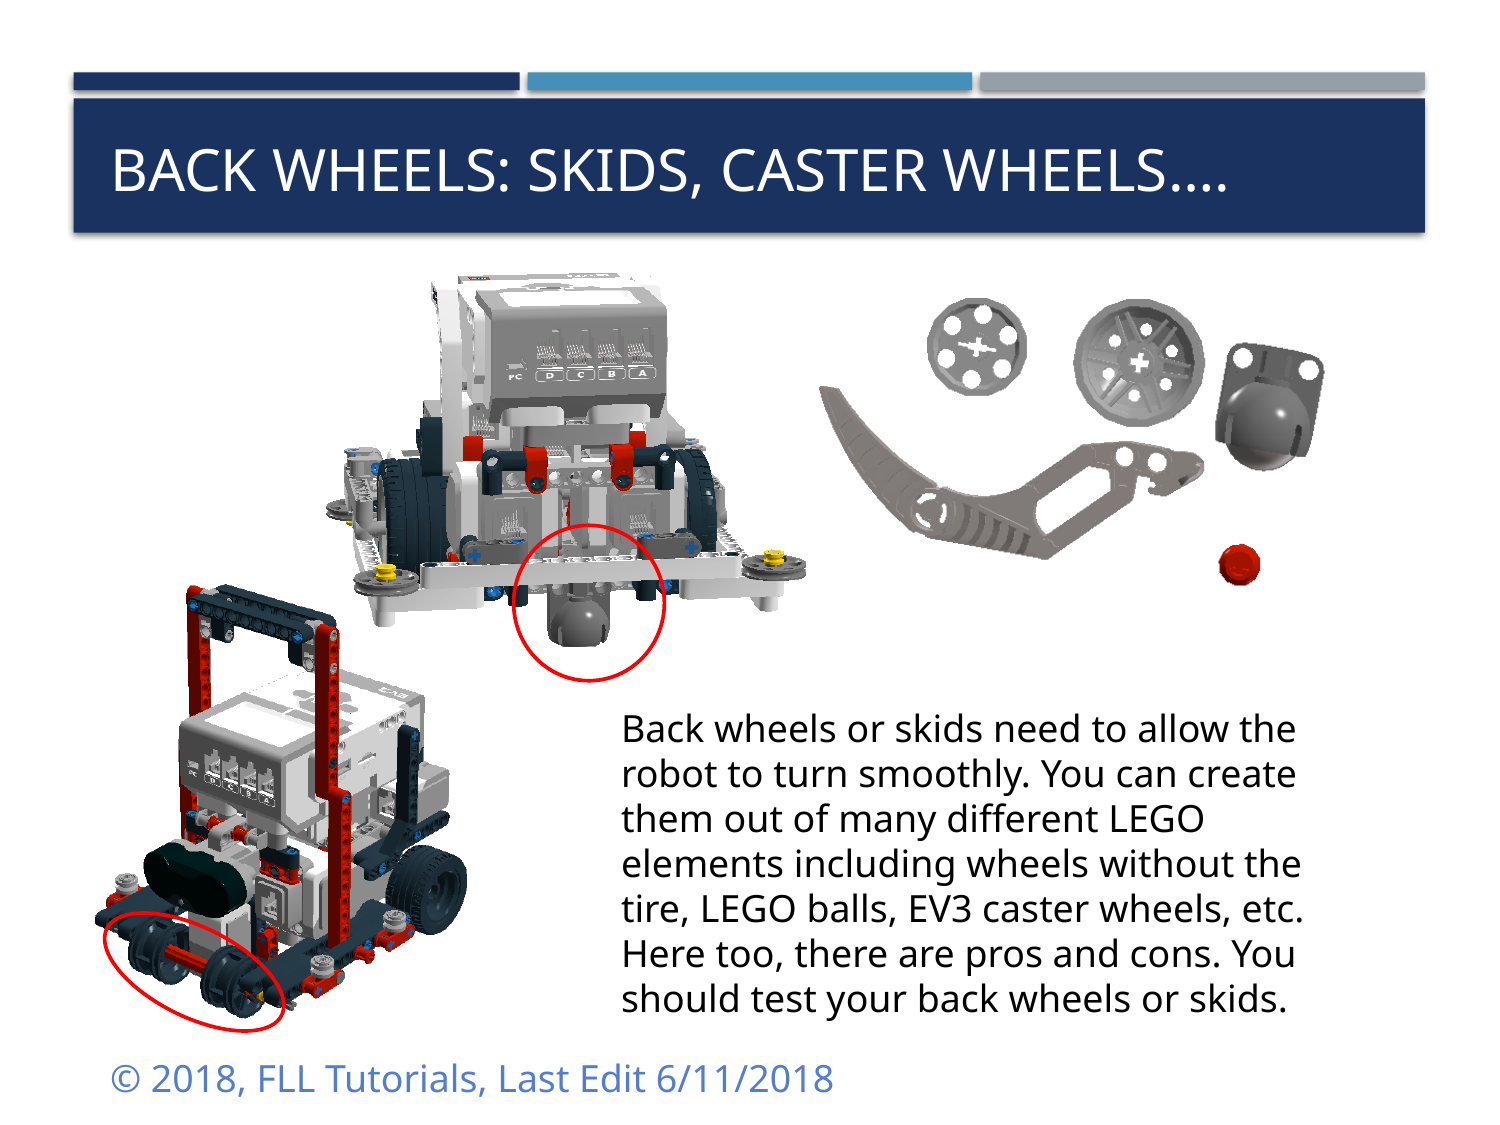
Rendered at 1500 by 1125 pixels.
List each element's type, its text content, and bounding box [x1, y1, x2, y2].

footer © 2018, FLL Tutorials, Last Edit 6/11/2018 [95, 1047, 895, 1108]
text_box Back wheels or skids need to allow the robot to turn smoothly. You can create them out of many different LEGO elements including wheels without the tire, LEGO balls, EV3 caster wheels, etc. Here too, there are pros and cons. You should test your back wheels or skids. [606, 697, 1388, 1027]
text_box [531, 656, 647, 683]
title BACK Wheels: SKIDS, CASTER WHEELS…. [95, 112, 1406, 211]
picture [72, 222, 1395, 1062]
